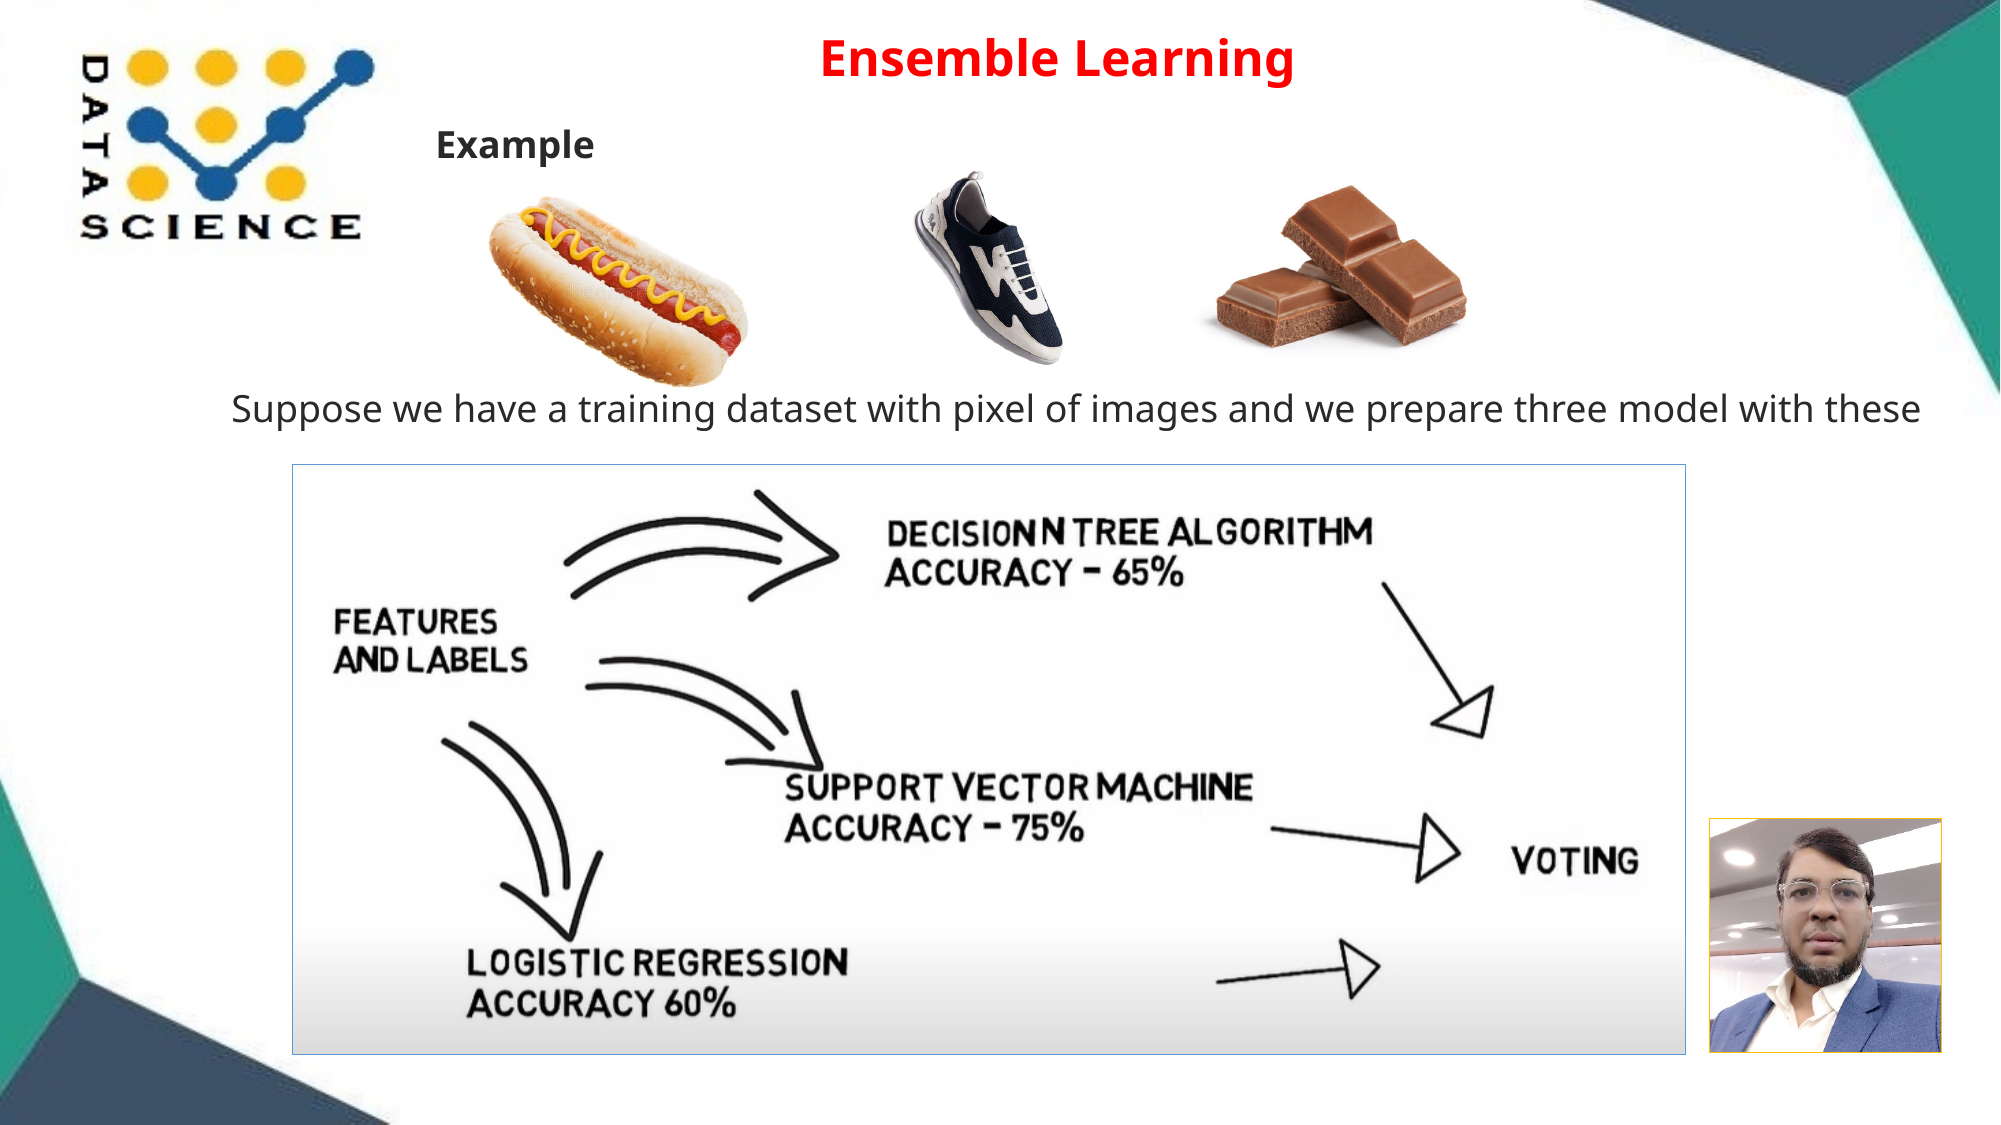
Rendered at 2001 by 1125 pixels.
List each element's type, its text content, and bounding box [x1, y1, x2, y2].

picture [0, 0, 2001, 1125]
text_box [883, 515, 1043, 552]
text_box Ensemble Learning [804, 19, 1312, 94]
text_box Example [420, 113, 610, 174]
text_box Suppose we have a training dataset with pixel of images and we prepare three model with these [216, 378, 1942, 438]
